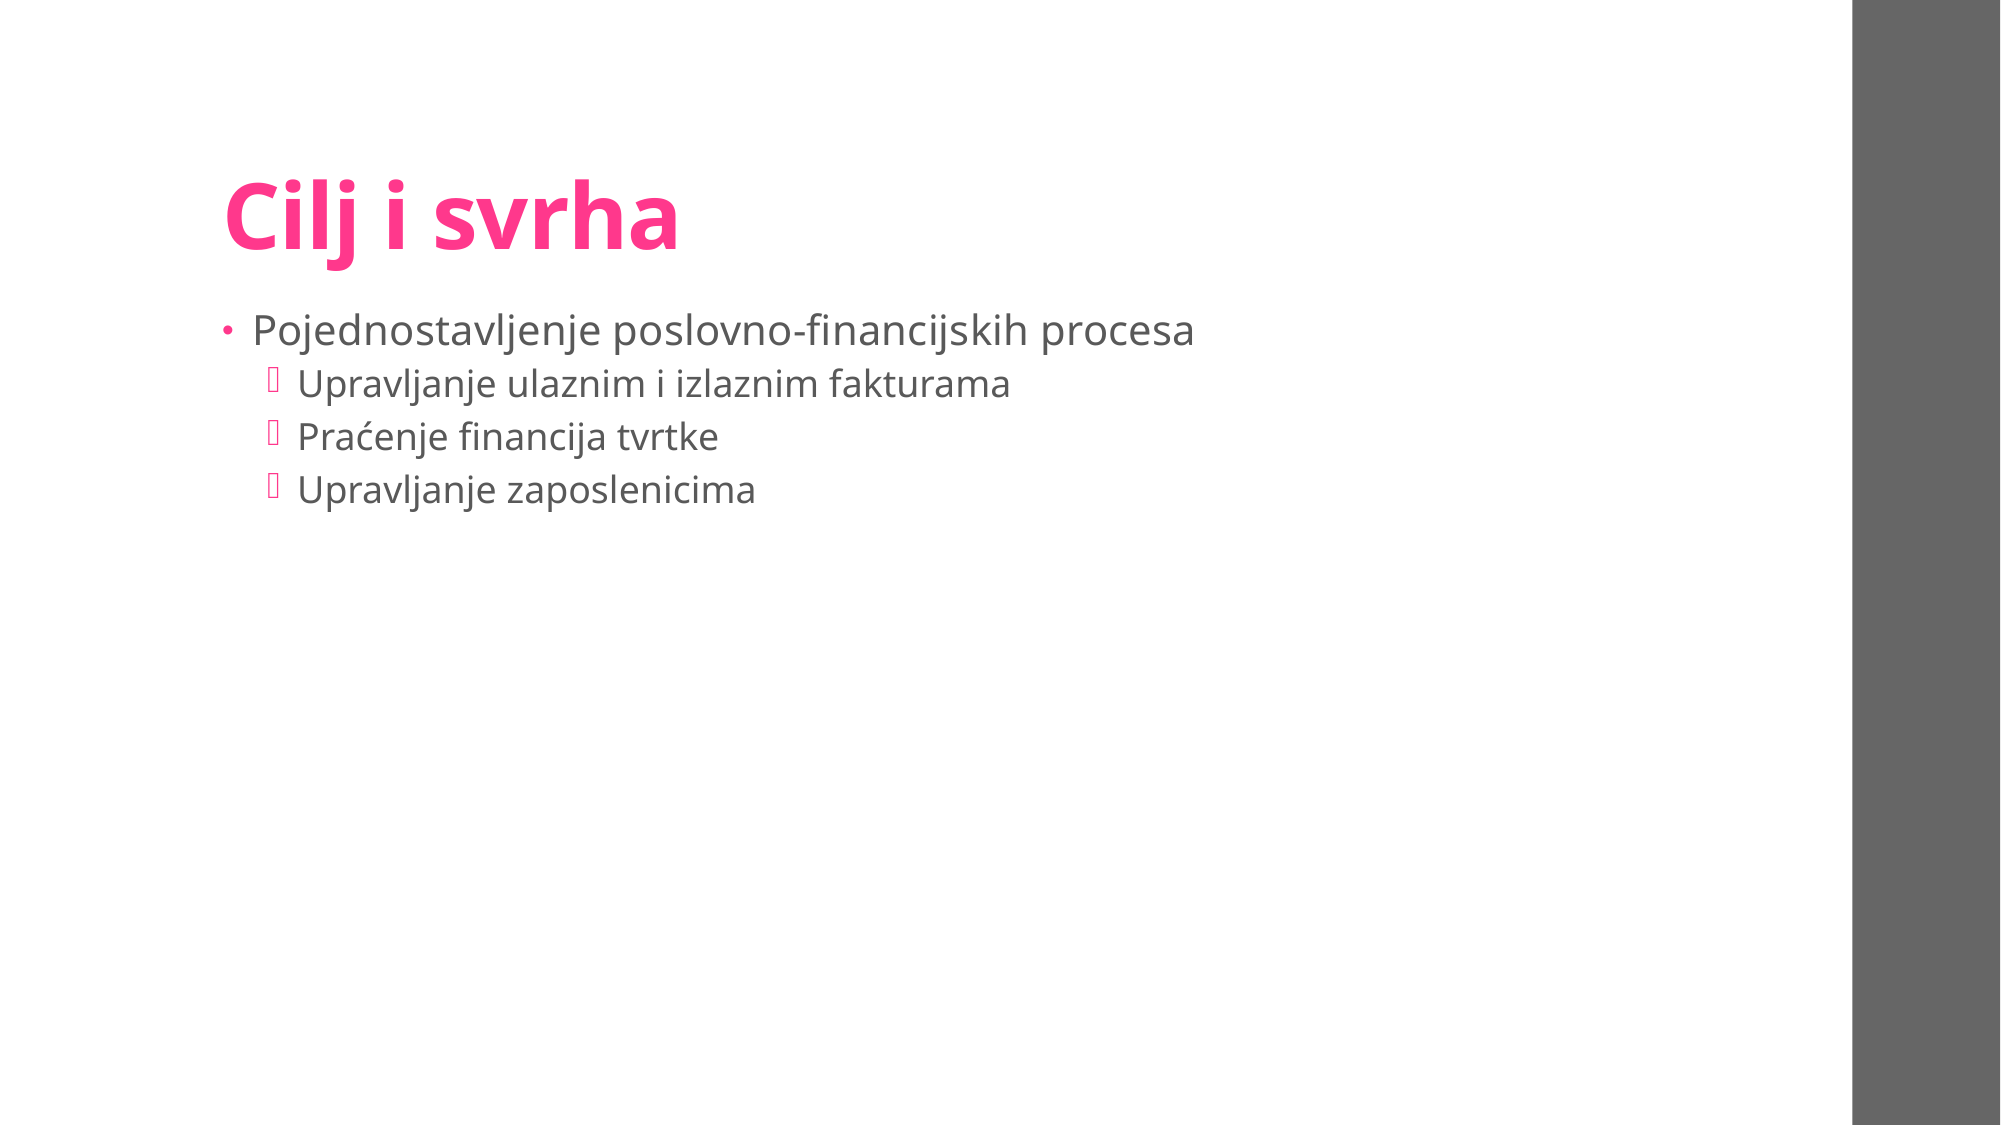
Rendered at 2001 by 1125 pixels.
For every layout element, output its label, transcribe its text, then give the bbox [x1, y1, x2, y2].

title Cilj i svrha [206, 43, 1797, 278]
list Pojednostavljenje poslovno-financijskih procesa Upravljanje ulaznim i izlaznim fakturama Praćenje financija tvrtke Upravljanje zaposlenicima [206, 299, 1617, 1014]
